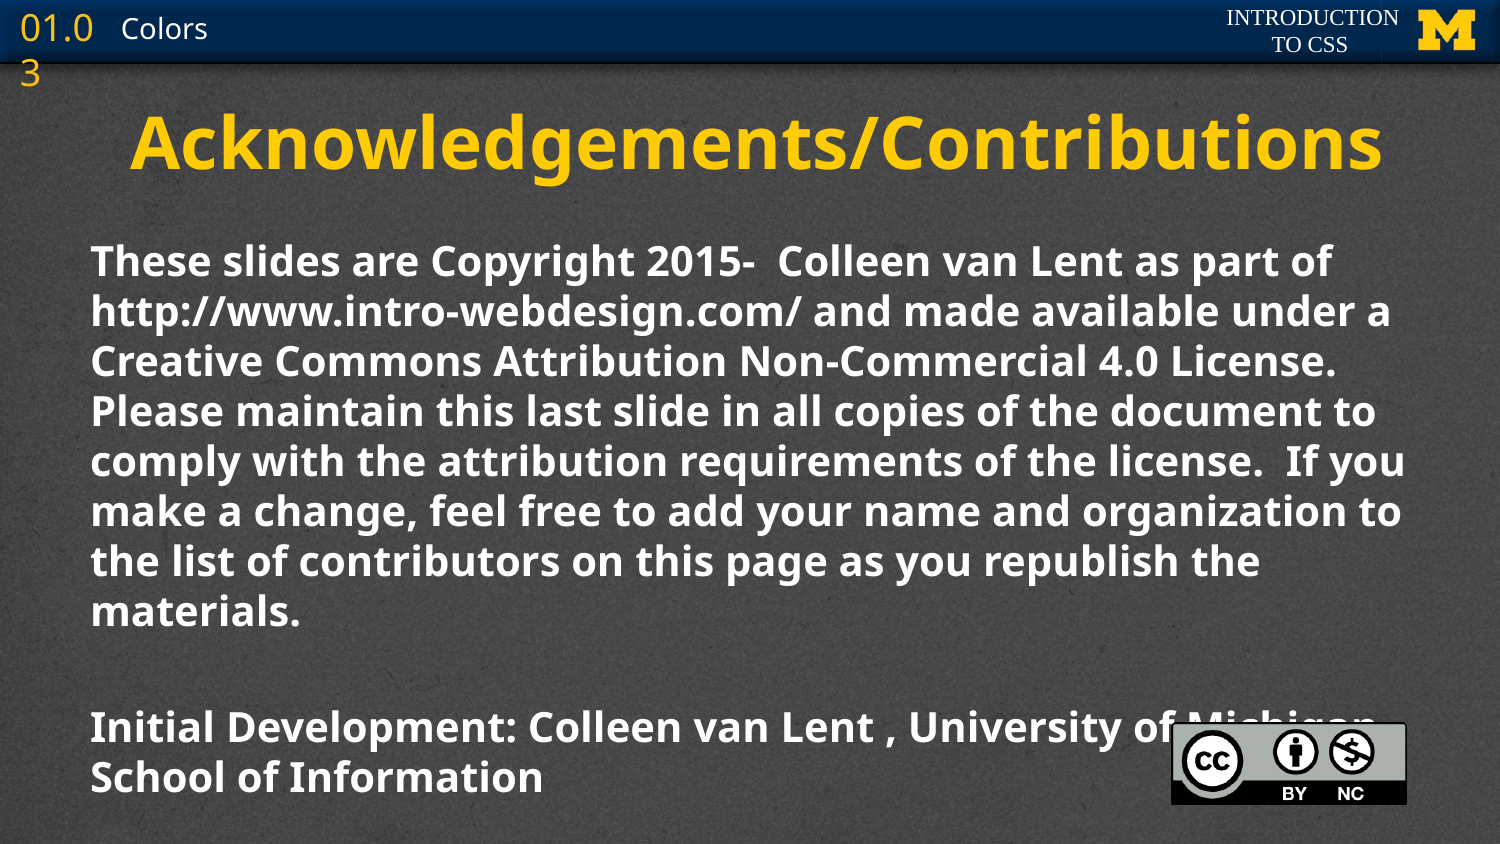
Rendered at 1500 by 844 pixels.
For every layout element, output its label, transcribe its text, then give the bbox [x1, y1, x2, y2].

list These slides are Copyright 2015- Colleen van Lent as part of http://www.intro-webdesign.com/ and made available under a Creative Commons Attribution Non-Commercial 4.0 License. Please maintain this last slide in all copies of the document to comply with the attribution requirements of the license. If you make a change, feel free to add your name and organization to the list of contributors on this page as you republish the materials. Initial Development: Colleen van Lent , University of Michigan School of Information [75, 226, 1425, 775]
picture [0, 0, 1500, 844]
title Acknowledgements/Contributions [7, 89, 1500, 205]
